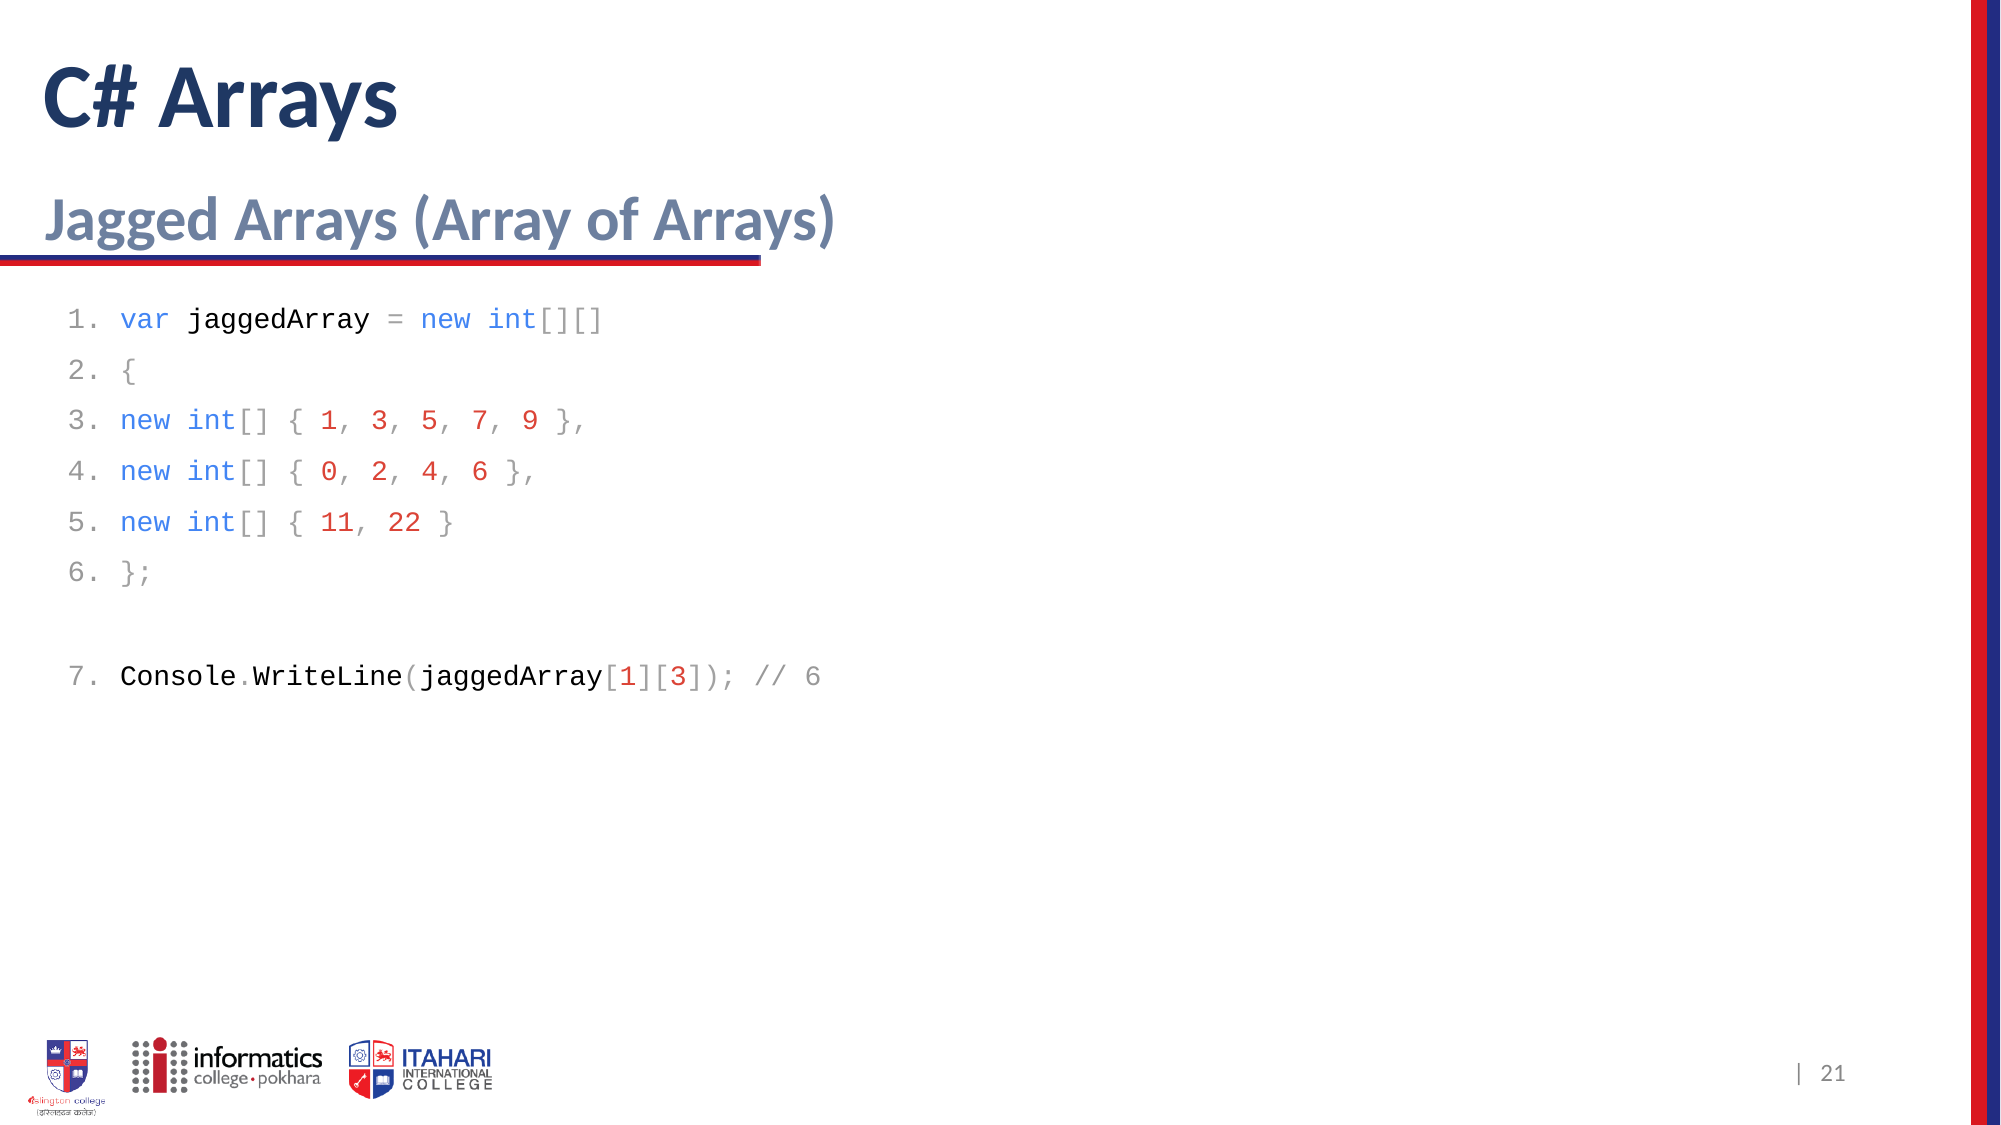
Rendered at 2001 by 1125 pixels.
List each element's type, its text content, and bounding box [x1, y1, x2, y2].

slide_number | 20 [1791, 1060, 1854, 1125]
title C# Arrays [41, 34, 407, 225]
text_box Jagged Arrays (Array of Arrays) 1. var jaggedArray = new int[][] 2. { 3. new int[] { 1, 3, 5, 7, 9 }, 4. new int[] { 0, 2, 4, 6 }, 5. new int[] { 11, 22 } 6. }; 7. Console.WriteLine(jaggedArray[1][3]); // 6 [42, 176, 849, 692]
picture [0, 0, 1971, 1125]
